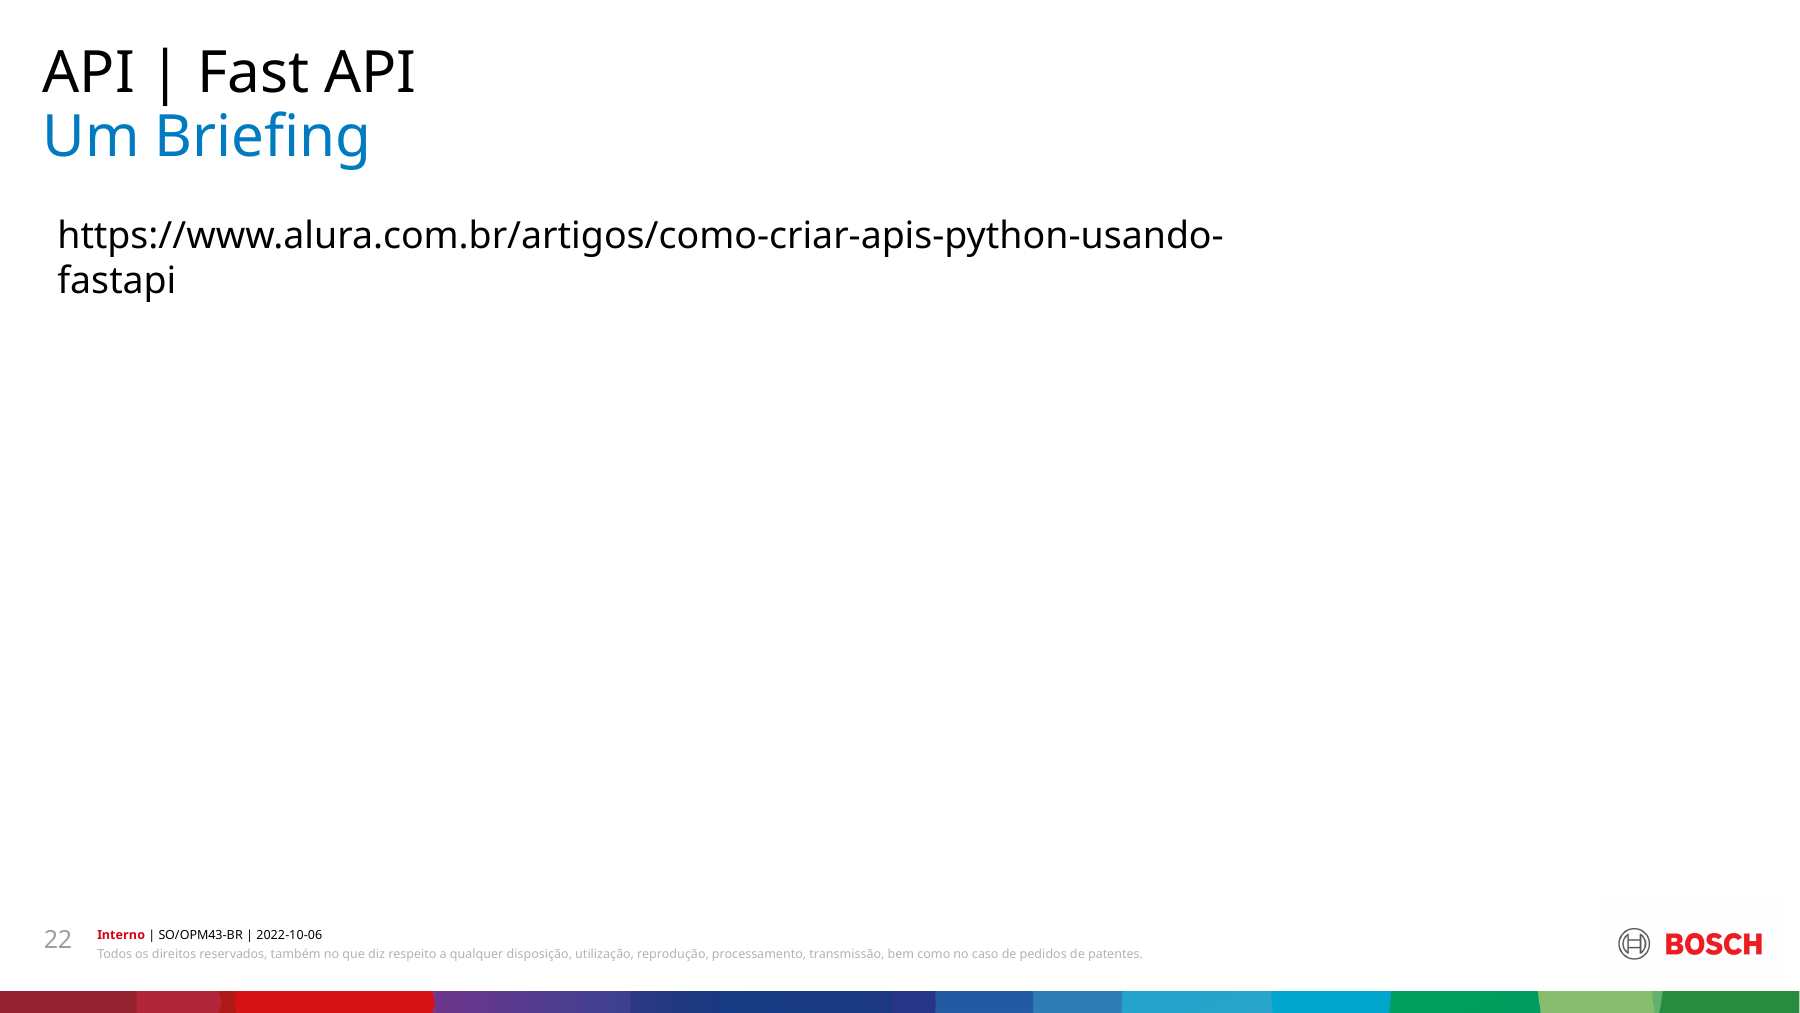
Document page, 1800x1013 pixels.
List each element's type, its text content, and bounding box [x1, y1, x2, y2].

picture [0, 905, 1272, 1013]
text_box https://www.alura.com.br/artigos/como-criar-apis-python-usando-fastapi [42, 203, 1350, 309]
title Um Briefing [42, 107, 1757, 171]
list API | Fast API [42, 42, 1757, 107]
slide_number 22 [43, 923, 92, 991]
picture [1390, 896, 1800, 1013]
